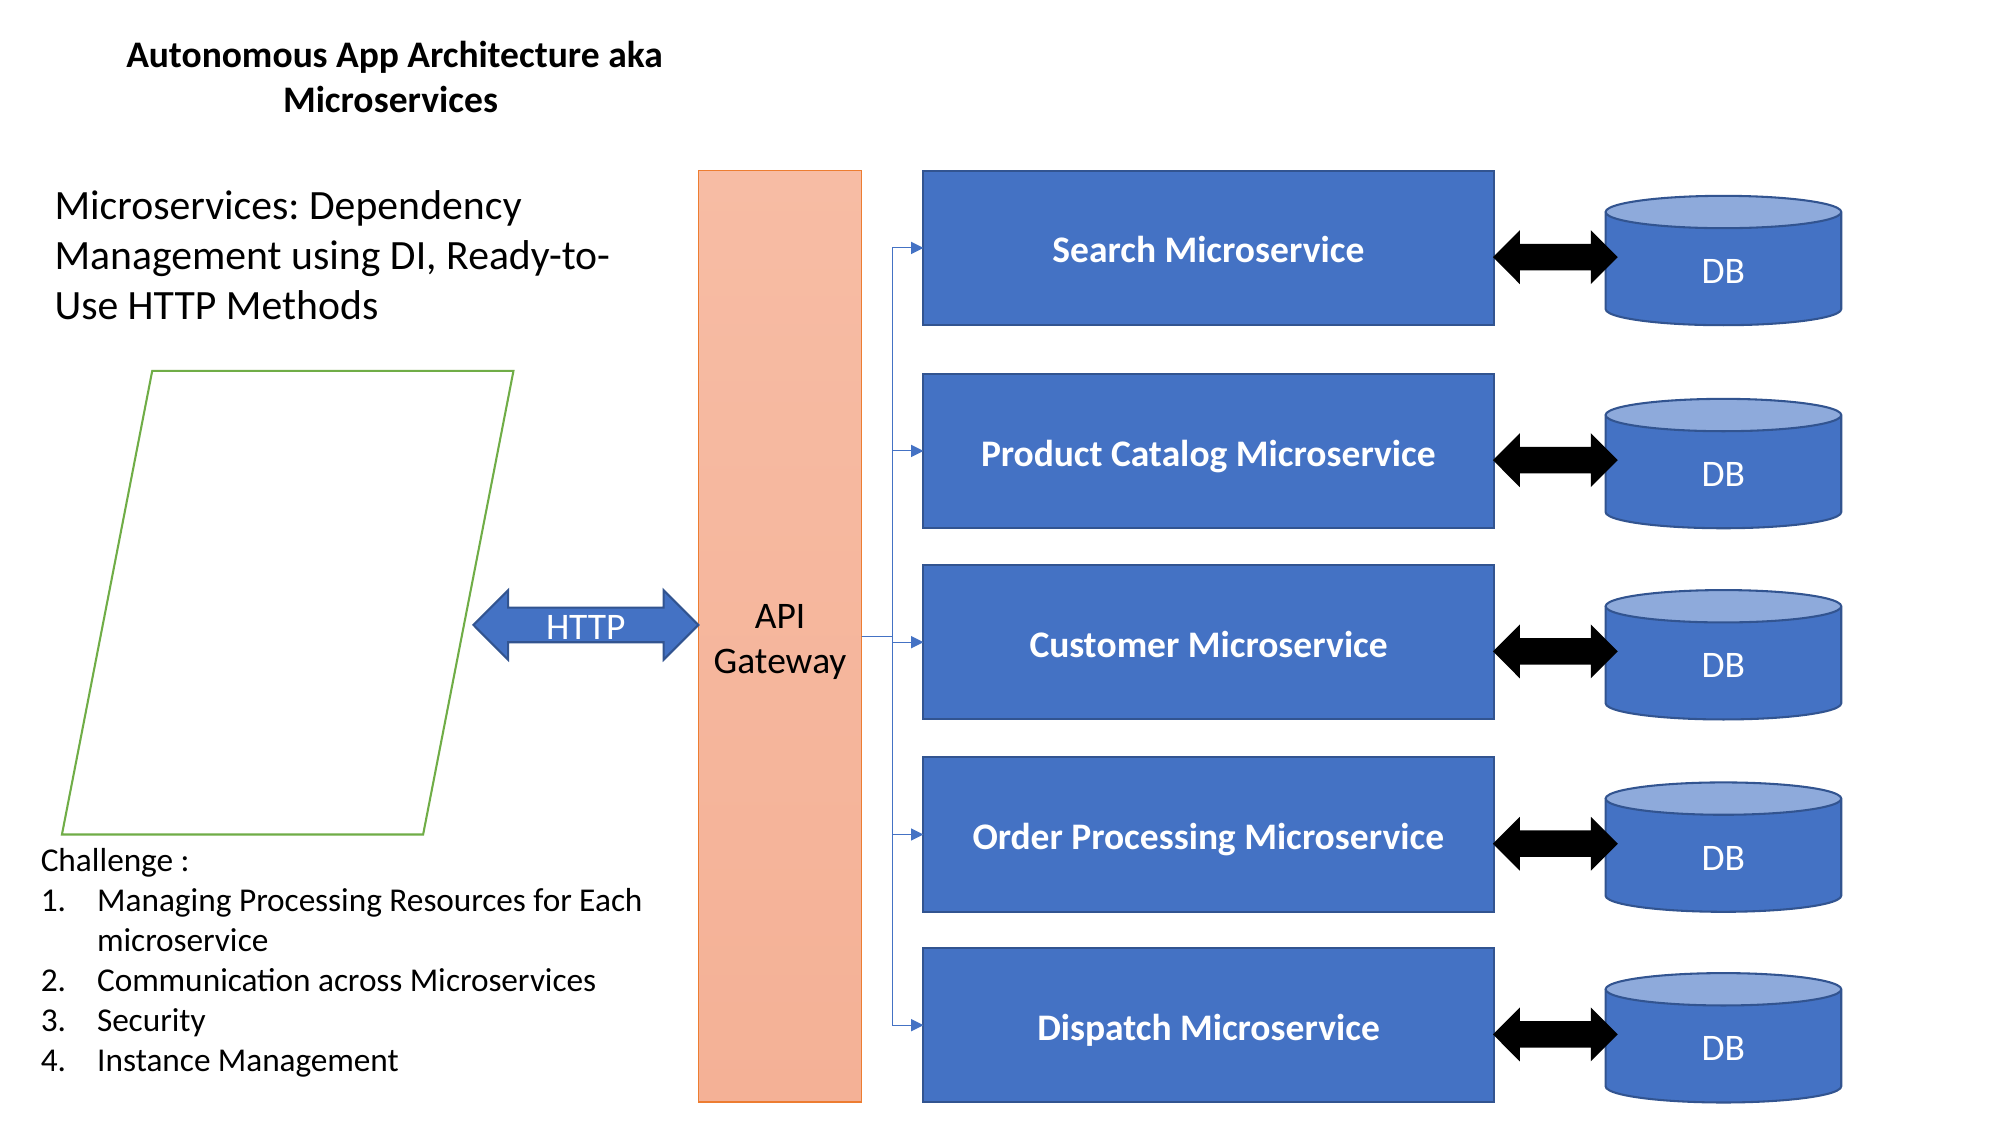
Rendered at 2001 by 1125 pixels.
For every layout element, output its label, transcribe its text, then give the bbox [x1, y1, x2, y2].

text_box DB [1604, 781, 1843, 913]
text_box Order Processing Microservice [924, 756, 1495, 913]
text_box Microservices: Dependency Management using DI, Ready-to-Use HTTP Methods [39, 170, 652, 336]
text_box DB [1604, 194, 1843, 327]
text_box [1492, 816, 1618, 871]
text_box [1492, 624, 1618, 679]
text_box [861, 247, 924, 450]
text_box Search Microservice [922, 170, 1495, 326]
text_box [861, 450, 924, 636]
text_box Customer Microservice [924, 564, 1495, 720]
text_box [861, 636, 924, 1026]
text_box DB [1604, 972, 1843, 1104]
text_box DB [1604, 589, 1843, 721]
text_box [1492, 230, 1618, 285]
text_box Dispatch Microservice [922, 947, 1495, 1103]
text_box [1492, 1007, 1618, 1062]
text_box Challenge : Managing Processing Resources for Each microservice Communication across Microservices Security Instance Management [25, 830, 666, 1085]
text_box [61, 369, 515, 830]
text_box [1492, 433, 1618, 488]
text_box Product Catalog Microservice [924, 373, 1495, 529]
text_box HTTP [471, 587, 700, 663]
text_box DB [1604, 397, 1843, 530]
text_box Autonomous App Architecture aka Microservices [26, 22, 764, 128]
text_box API Gateway [698, 170, 862, 1103]
